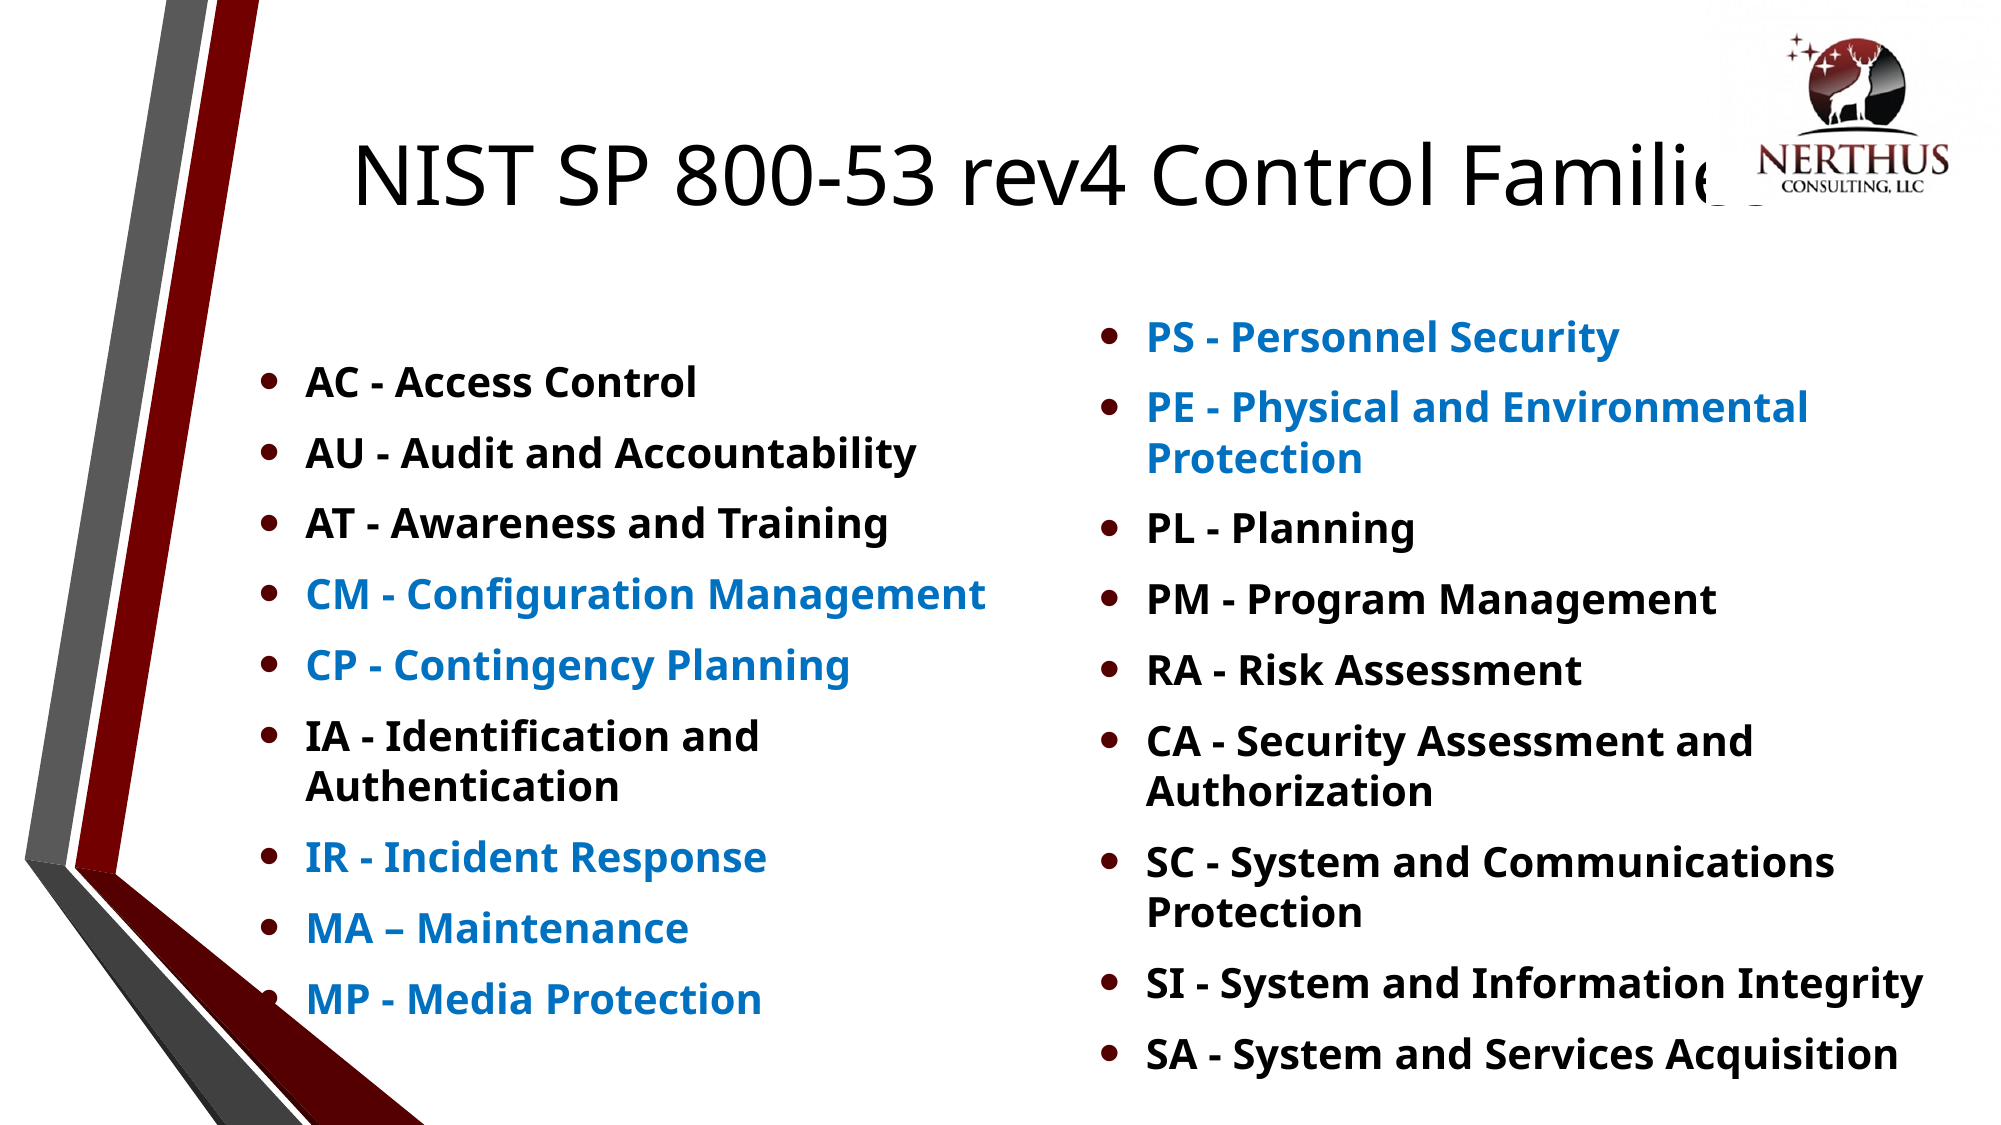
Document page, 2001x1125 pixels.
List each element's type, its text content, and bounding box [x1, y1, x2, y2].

list AC - Access Control AU - Audit and Accountability AT - Awareness and Training CM - Configuration Management CP - Contingency Planning IA - Identification and Authentication IR - Incident Response MA – Maintenance MP - Media Protection [243, 290, 1047, 1088]
list PS - Personnel Security PE - Physical and Environmental Protection PL - Planning PM - Program Management RA - Risk Assessment CA - Security Assessment and Authorization SC - System and Communications Protection SI - System and Information Integrity SA - System and Services Acquisition [1083, 313, 2000, 1074]
title NIST SP 800-53 rev4 Control Families [243, 28, 1887, 316]
picture [1705, 0, 2000, 205]
